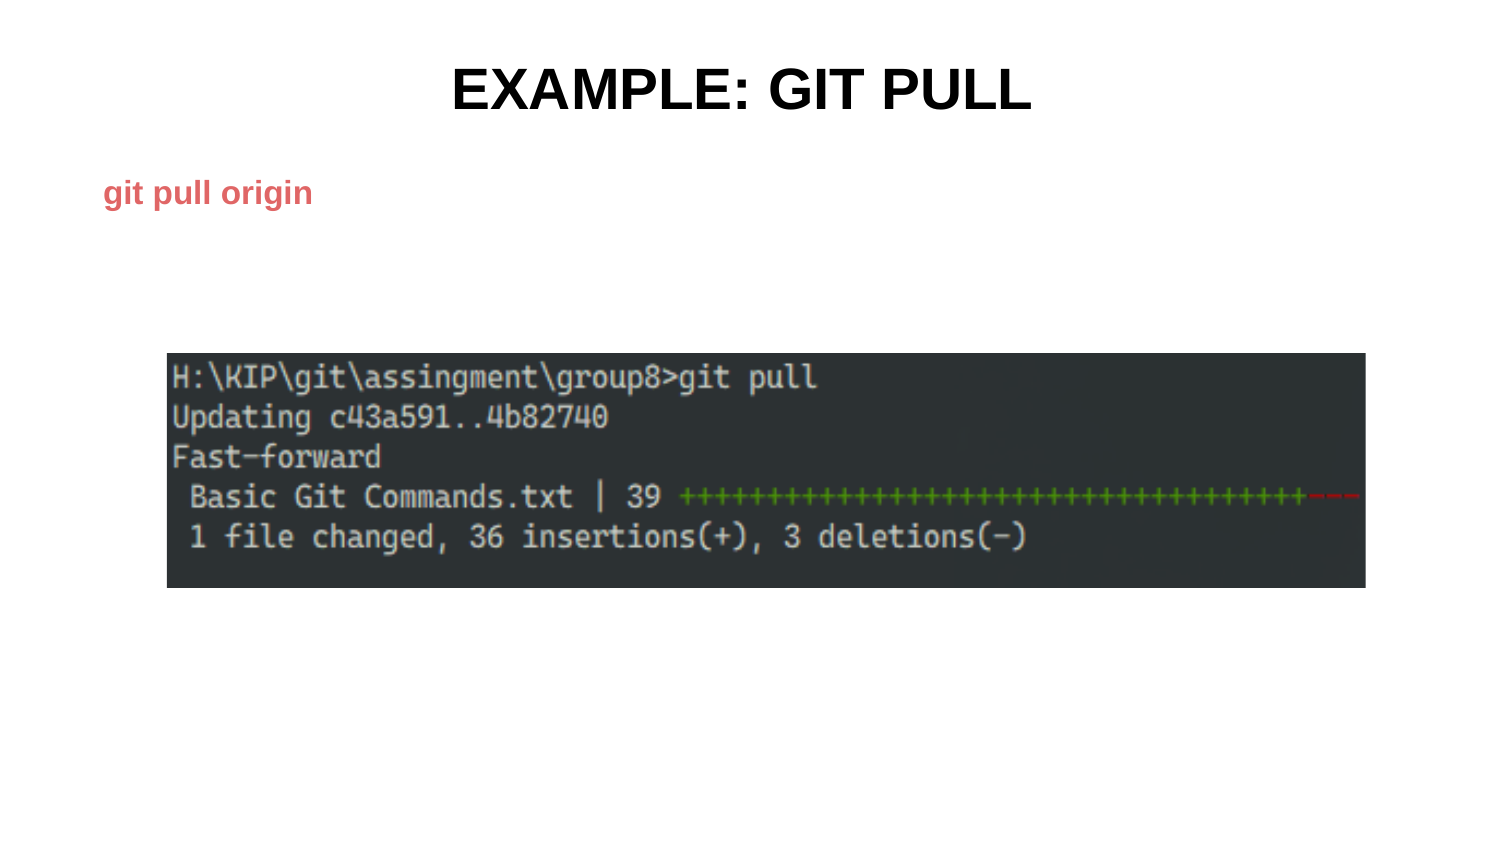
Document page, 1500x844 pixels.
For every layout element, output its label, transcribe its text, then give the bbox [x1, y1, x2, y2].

list git pull origin [88, 160, 1412, 725]
title EXAMPLE: GIT PULL [51, 44, 1449, 139]
picture [166, 353, 1366, 588]
